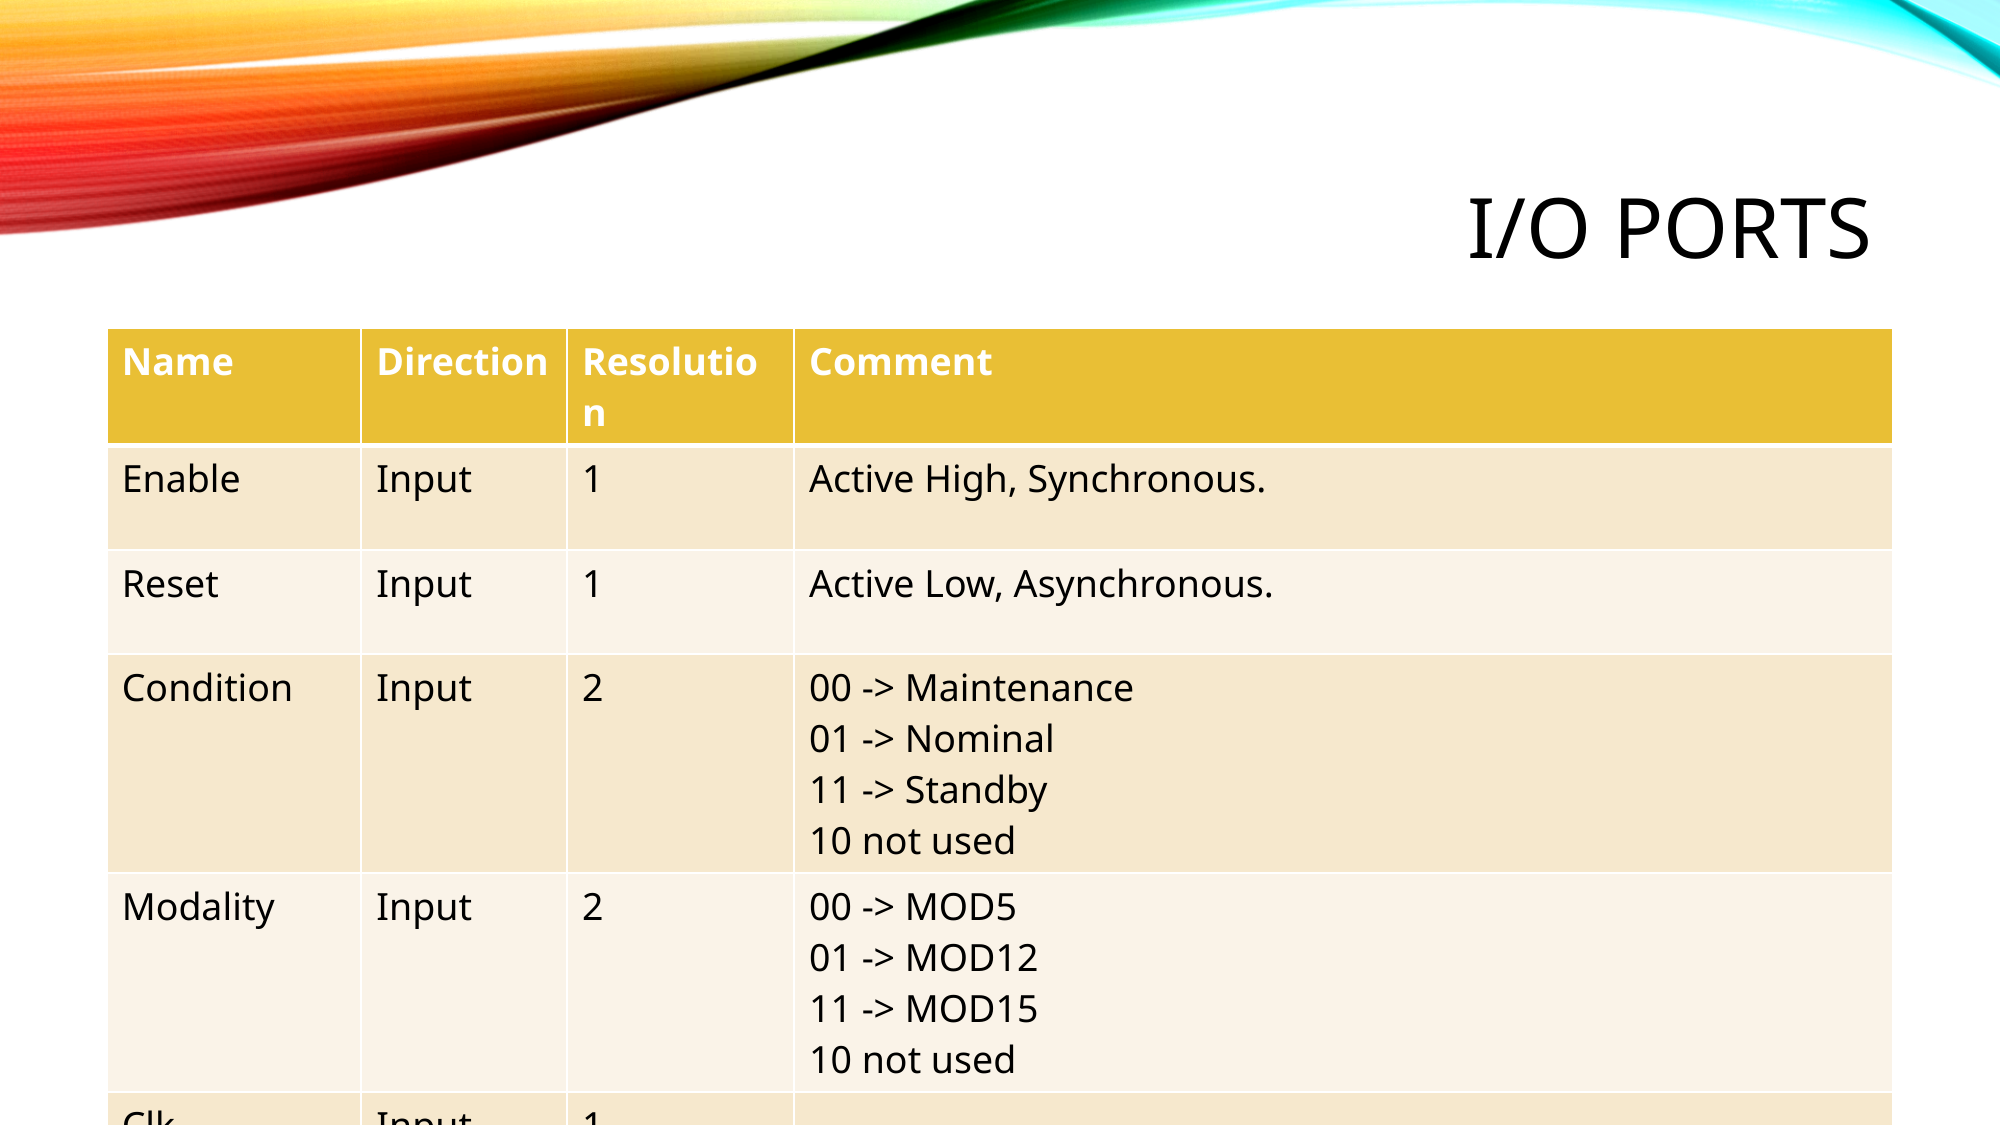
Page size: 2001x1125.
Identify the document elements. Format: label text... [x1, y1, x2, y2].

table_cell Input [362, 551, 566, 653]
table_cell Active Low, Asynchronous. [795, 551, 1892, 653]
table_cell 1 [568, 1093, 793, 1125]
table_cell 1 [568, 448, 793, 549]
table_cell Input [362, 448, 566, 549]
table_header Resolution [568, 329, 793, 443]
table_cell 00 -> MOD5 01 -> MOD12 11 -> MOD15 10 not used [795, 874, 1892, 1091]
table_cell [795, 1093, 1892, 1125]
table_cell 1 [568, 551, 793, 653]
table_cell 2 [568, 874, 793, 1091]
table_cell Active High, Synchronous. [795, 448, 1892, 549]
picture [0, 0, 2000, 237]
table_header Name [108, 329, 360, 443]
table_header Comment [795, 329, 1892, 443]
table_cell 2 [568, 655, 793, 872]
table_cell Input [362, 655, 566, 872]
table_cell 00 -> Maintenance 01 -> Nominal 11 -> Standby 10 not used [795, 655, 1892, 872]
table_cell Reset [108, 551, 360, 653]
table_header Direction [362, 329, 566, 443]
title I/O Ports [474, 125, 1888, 328]
table_cell Clk [108, 1093, 360, 1125]
table_cell Modality [108, 874, 360, 1091]
table_cell Input [362, 874, 566, 1091]
table_cell Condition [108, 655, 360, 872]
table_cell Input [362, 1093, 566, 1125]
table_cell Enable [108, 448, 360, 549]
